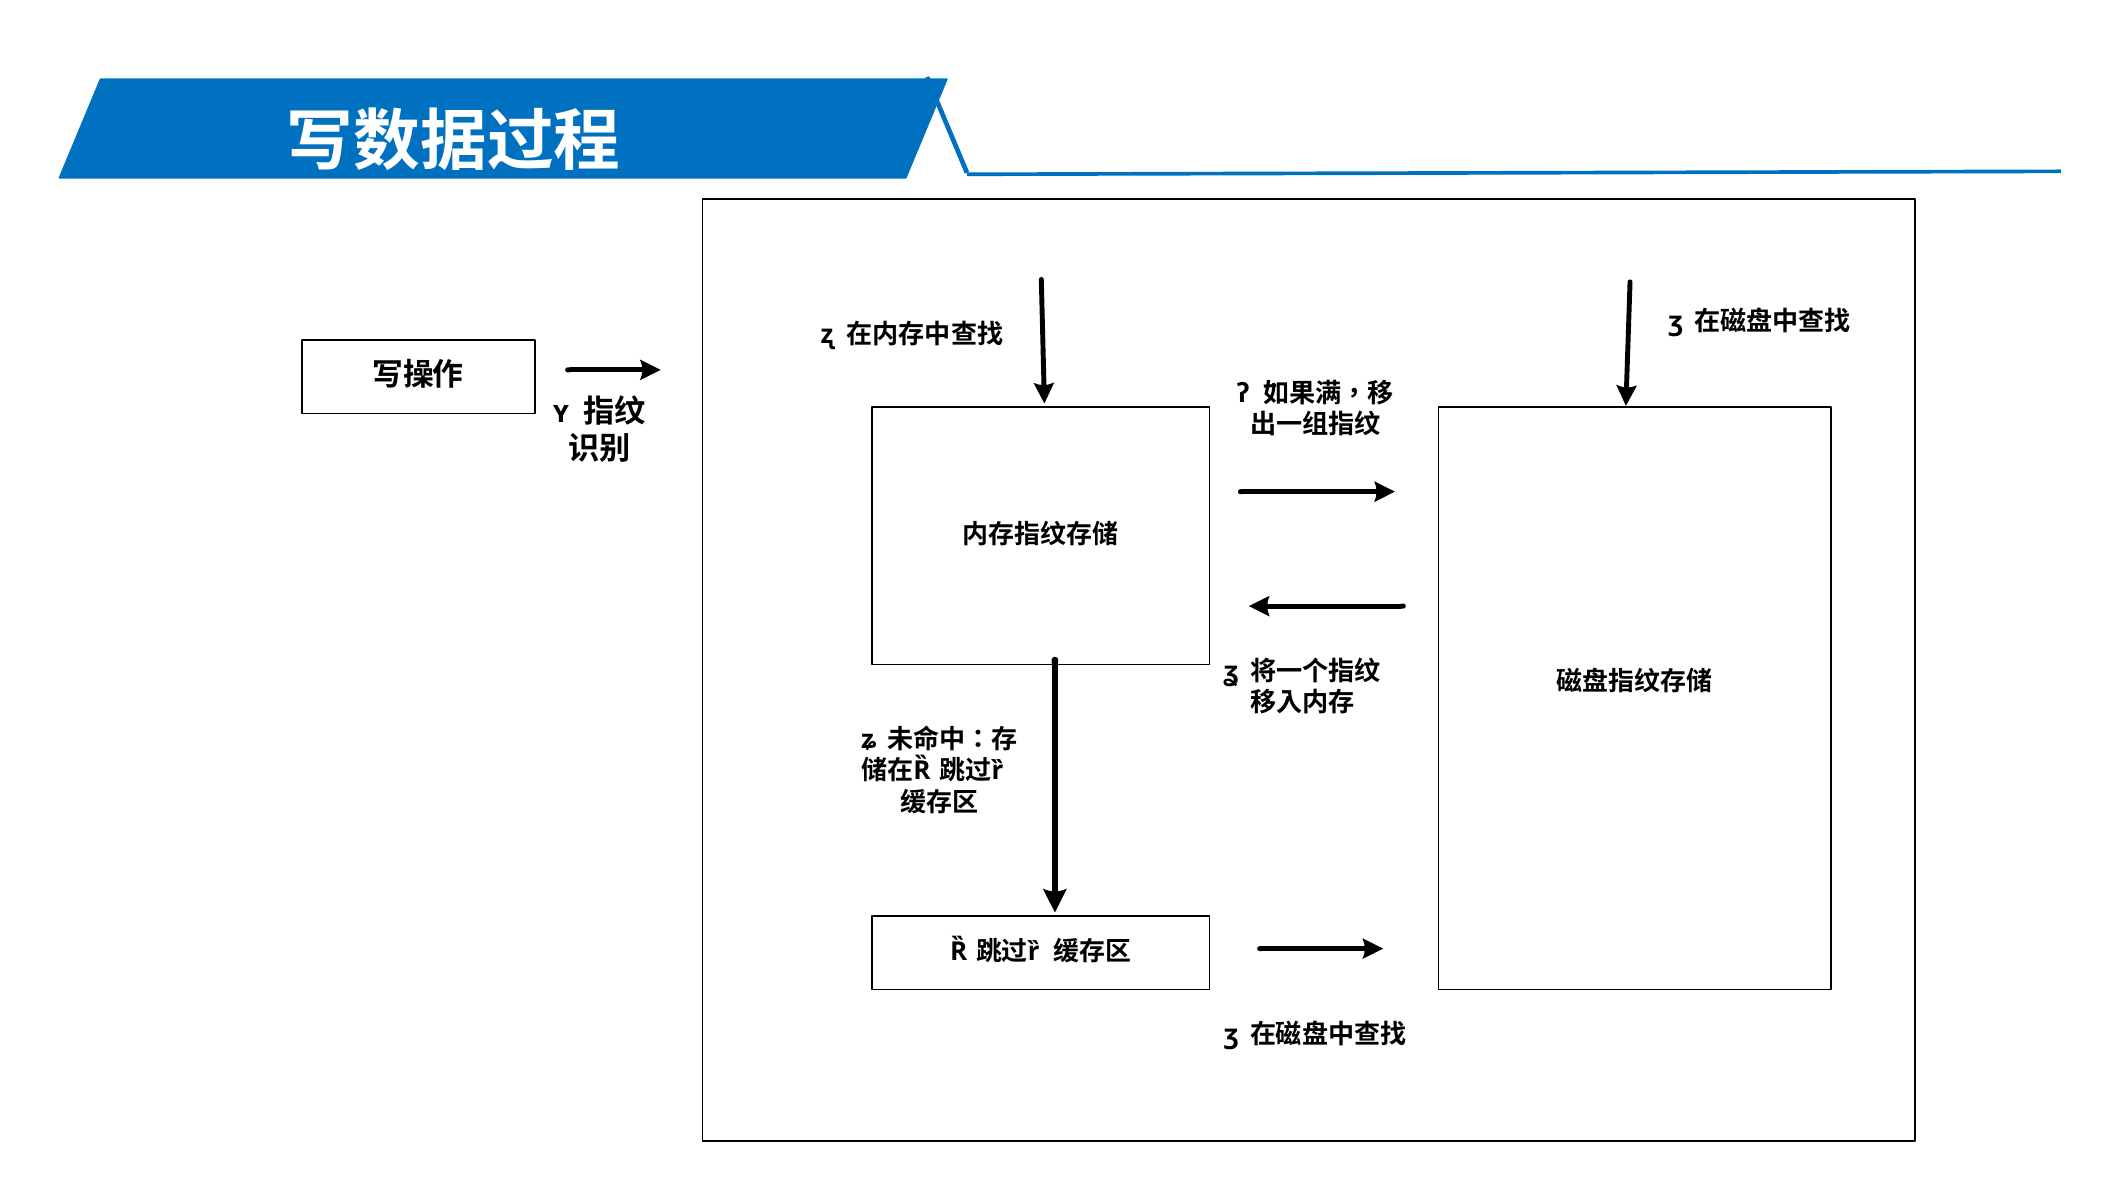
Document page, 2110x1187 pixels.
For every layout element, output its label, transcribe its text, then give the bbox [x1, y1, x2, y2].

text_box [966, 171, 2061, 175]
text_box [926, 77, 968, 173]
picture [298, 195, 1917, 1143]
text_box 写数据过程 [286, 97, 831, 178]
text_box [59, 79, 926, 178]
